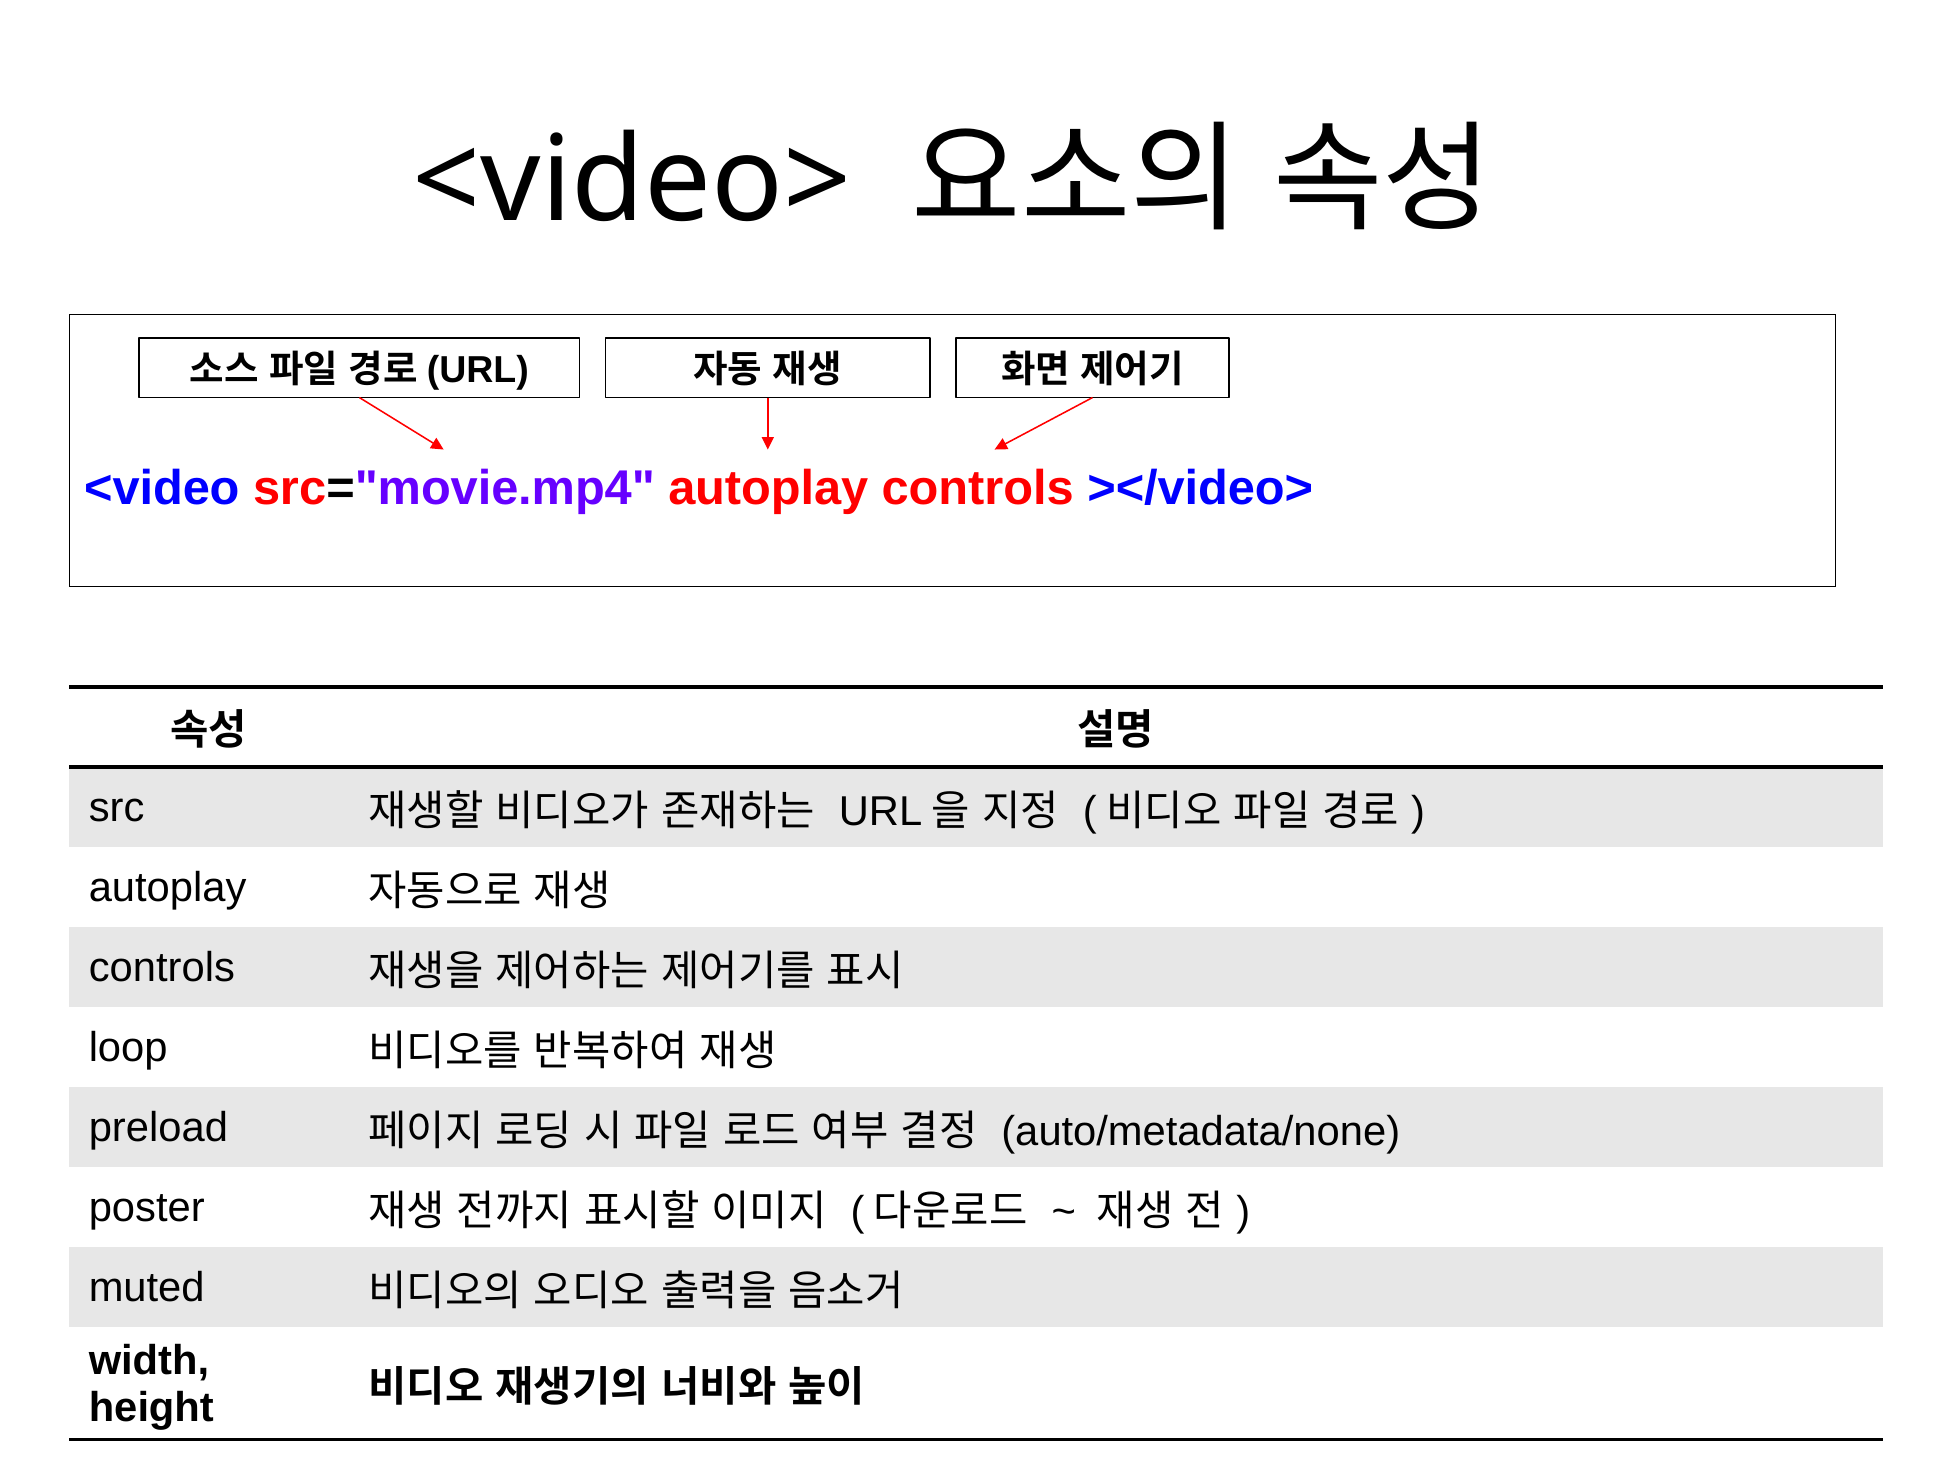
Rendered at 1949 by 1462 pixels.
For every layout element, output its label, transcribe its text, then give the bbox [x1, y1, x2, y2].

table_header 설명 [349, 689, 1883, 765]
table_cell 재생할 비디오가 존재하는 URL을 지정 (비디오 파일 경로) [349, 769, 1883, 847]
table_cell 재생을 제어하는 제어기를 표시 [349, 927, 1883, 1007]
slide_number 8 [1496, 1372, 1899, 1462]
table_cell 재생 전까지 표시할 이미지 (다운로드 ~ 재생 전) [349, 1167, 1883, 1247]
table_cell poster [69, 1167, 349, 1247]
table_cell width, height [69, 1327, 349, 1438]
table_cell 비디오 재생기의 너비와 높이 [349, 1327, 1883, 1438]
table_header 속성 [69, 689, 349, 765]
title <video> 요소의 속성 [156, 92, 1749, 255]
table_cell controls [69, 927, 349, 1007]
table_cell 자동으로 재생 [349, 847, 1883, 927]
table_cell 비디오의 오디오 출력을 음소거 [349, 1247, 1883, 1327]
table_cell preload [69, 1087, 349, 1167]
list <video src="movie.mp4" autoplay controls ></video> [69, 314, 1836, 587]
table_cell 비디오를 반복하여 재생 [349, 1007, 1883, 1087]
table_cell loop [69, 1007, 349, 1087]
table_cell 페이지 로딩 시 파일 로드 여부 결정 (auto/metadata/none) [349, 1087, 1883, 1167]
table_cell autoplay [69, 847, 349, 927]
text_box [138, 337, 1230, 450]
table_cell muted [69, 1247, 349, 1327]
table_cell src [69, 769, 349, 847]
